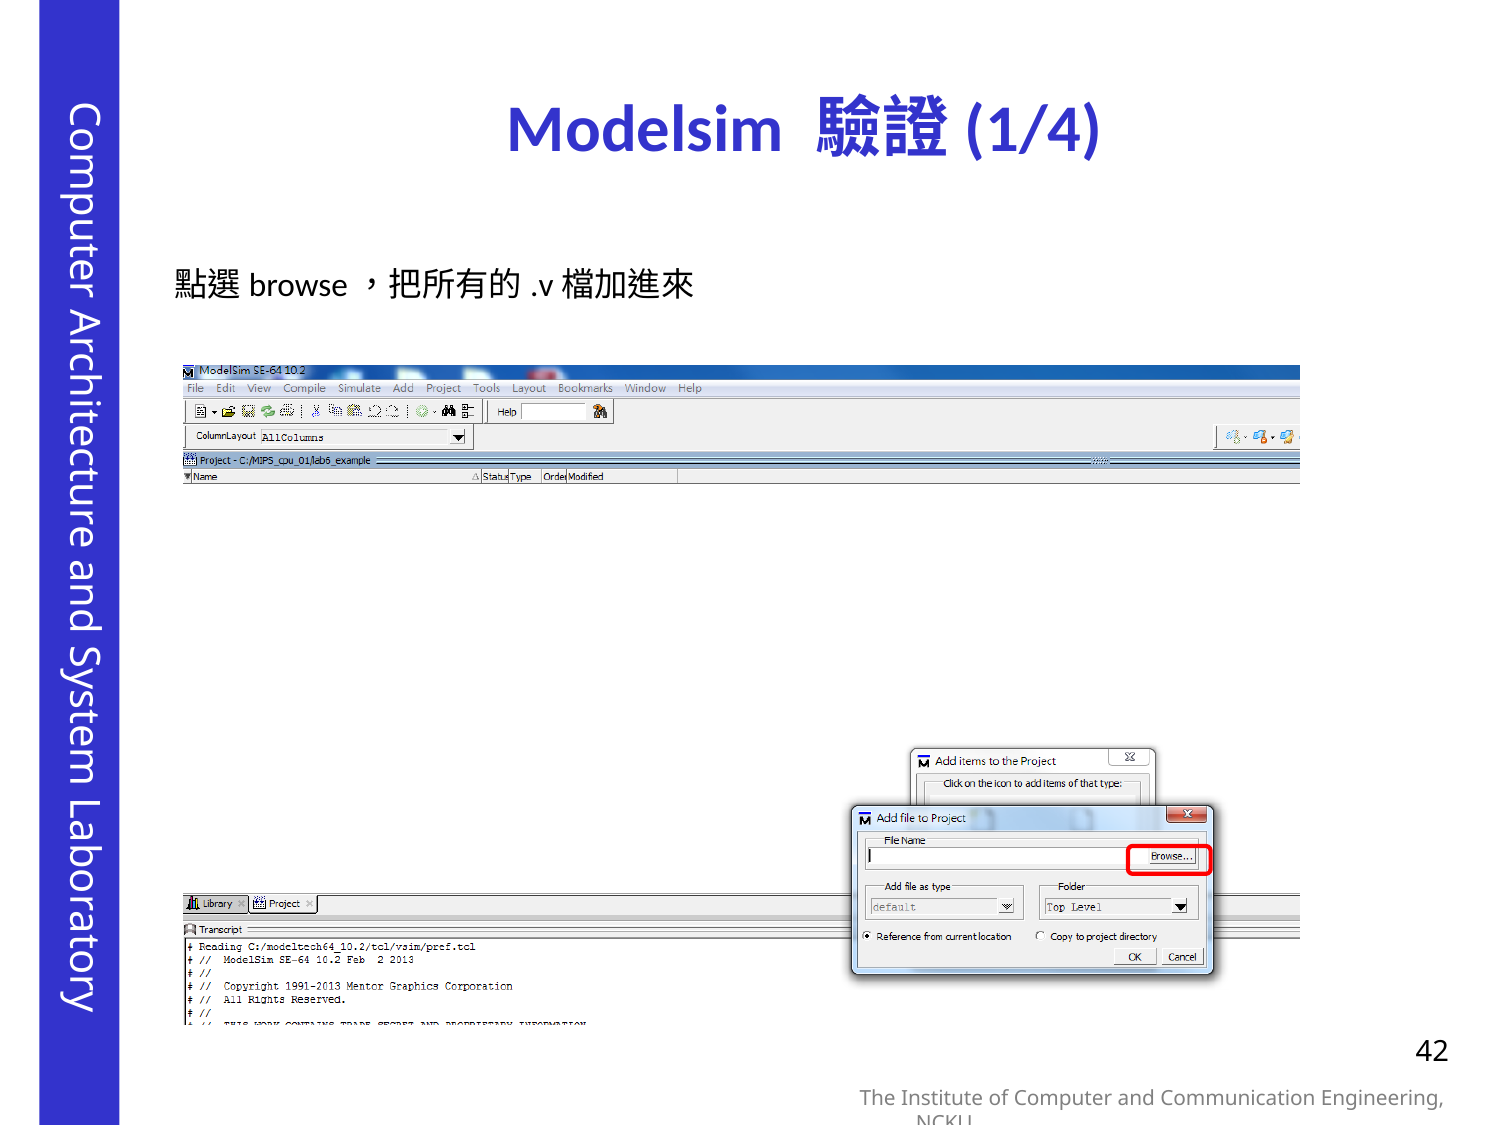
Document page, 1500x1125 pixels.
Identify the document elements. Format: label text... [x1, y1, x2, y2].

list 點選browse，把所有的.v檔加進來 [159, 255, 1377, 942]
slide_number 42 [1151, 1024, 1465, 1101]
title Modelsim 驗證(1/4) [135, 30, 1460, 219]
picture [182, 365, 1300, 1026]
